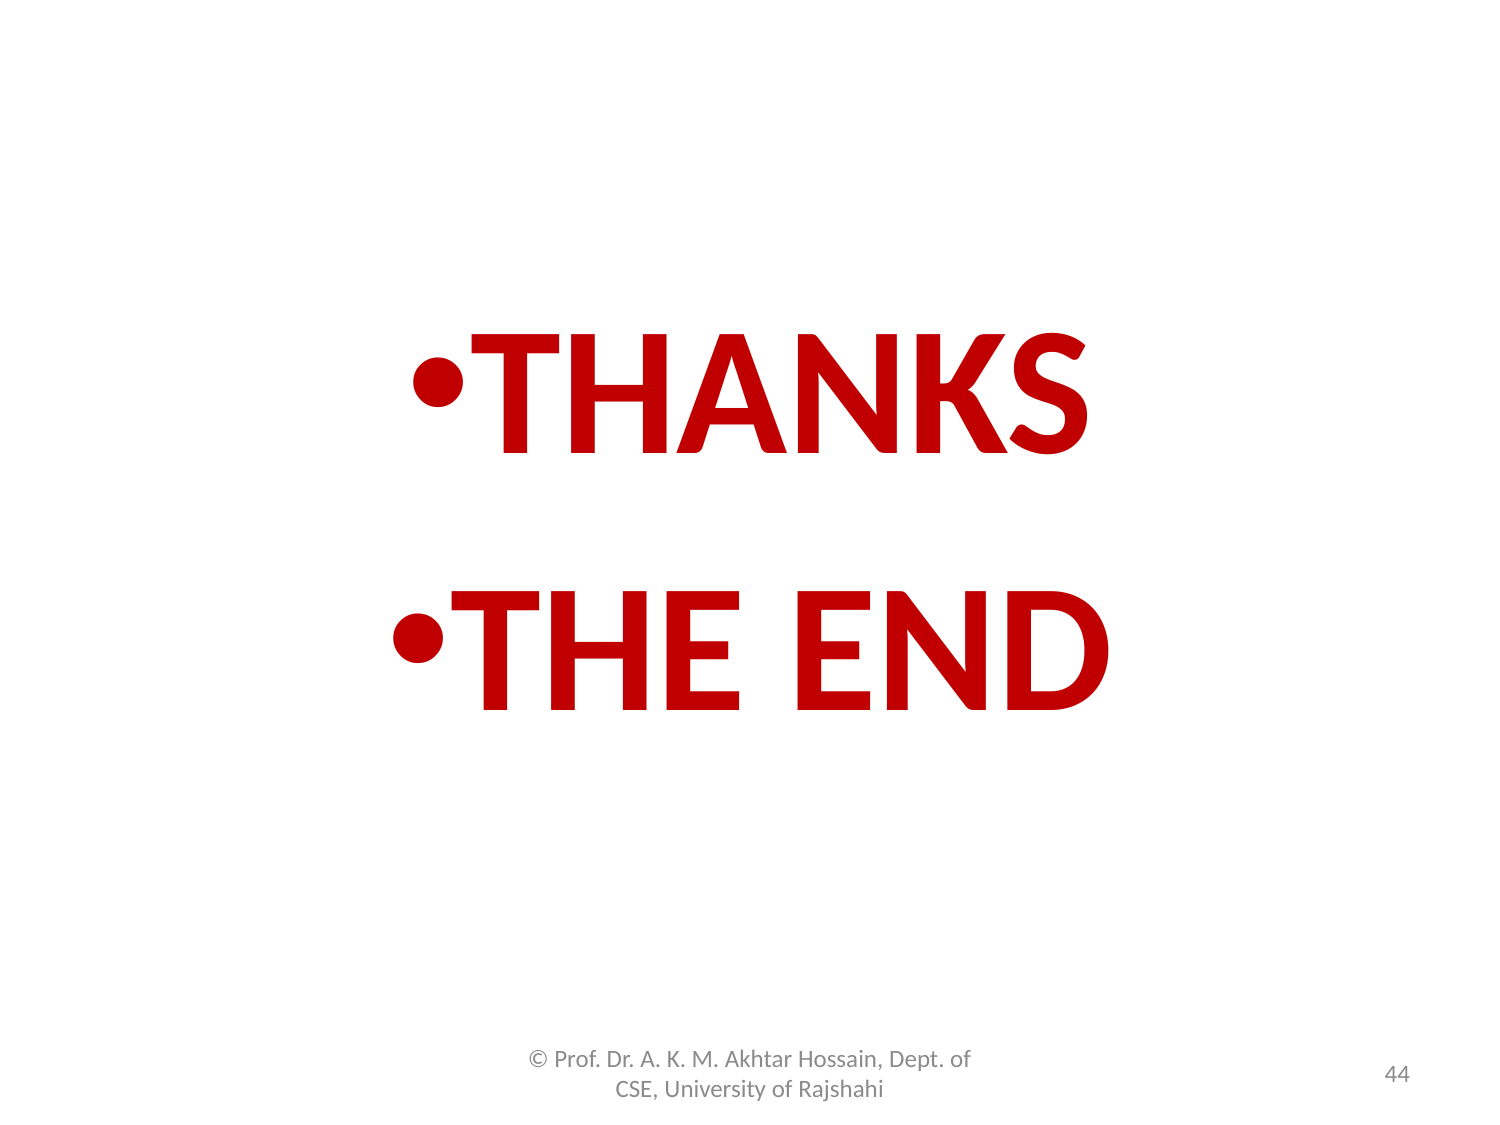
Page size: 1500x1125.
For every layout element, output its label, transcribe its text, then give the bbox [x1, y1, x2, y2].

slide_number 44 [1074, 1042, 1425, 1103]
footer © Prof. Dr. A. K. M. Akhtar Hossain, Dept. of CSE, University of Rajshahi [512, 1042, 988, 1103]
list THANKS THE END [74, 262, 1426, 1006]
